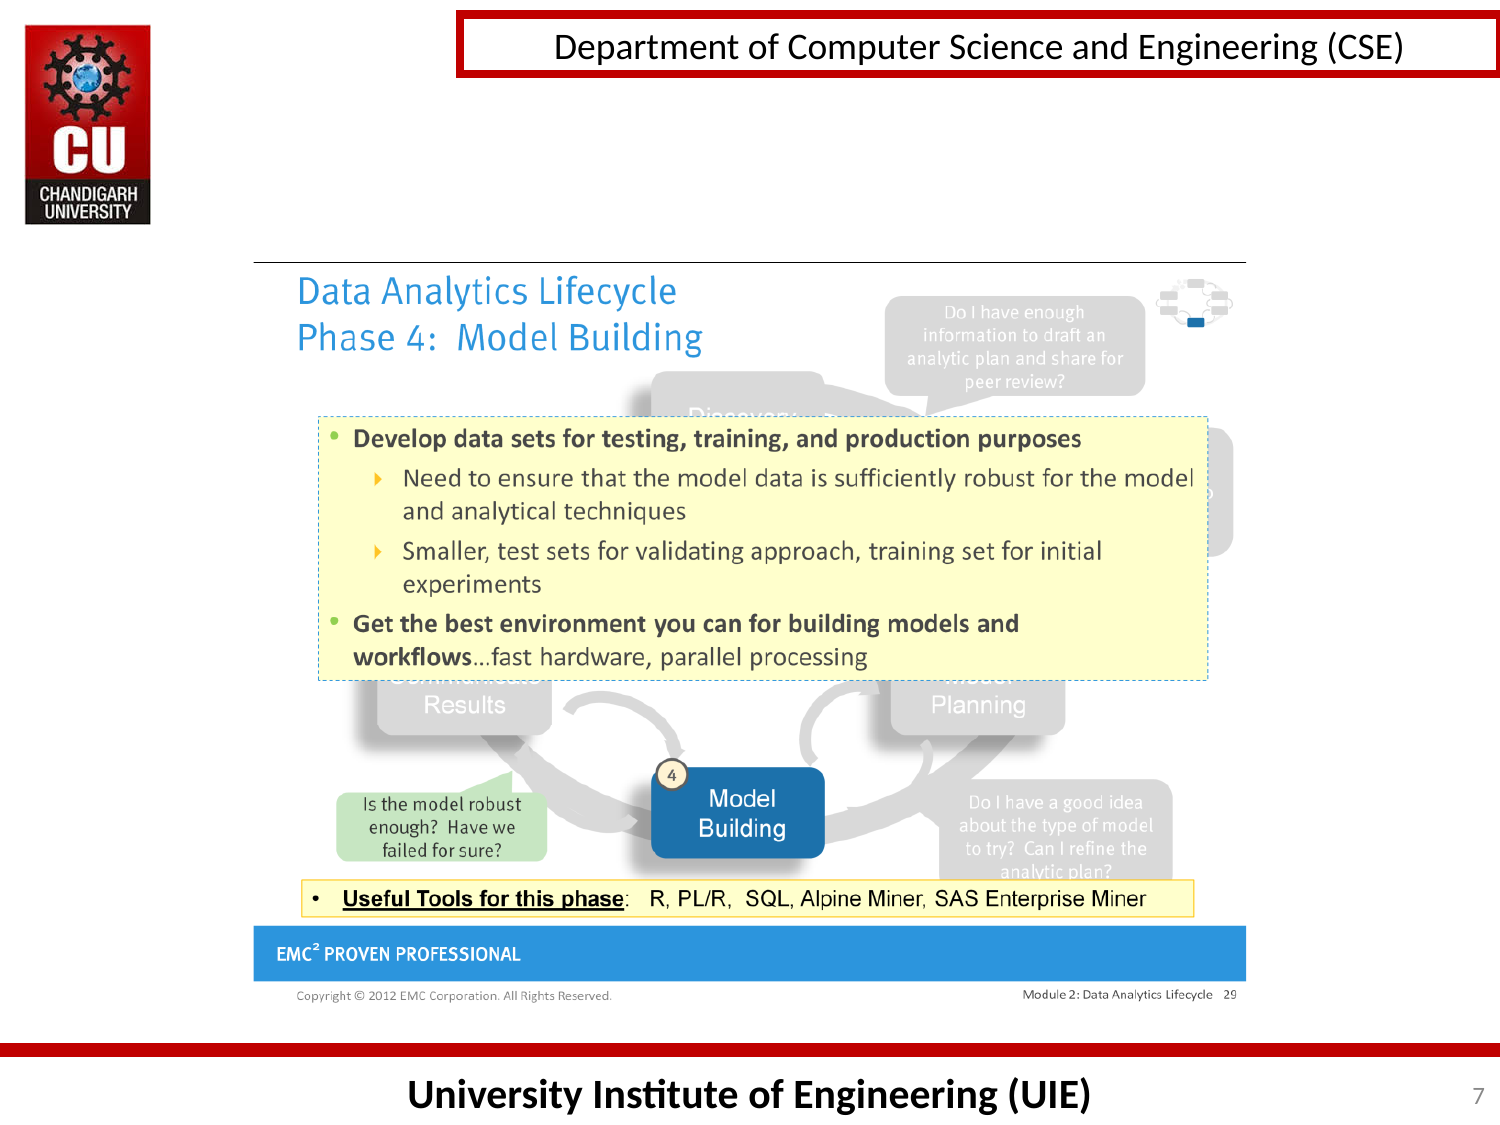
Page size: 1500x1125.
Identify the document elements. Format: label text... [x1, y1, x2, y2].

slide_number 7 [1149, 1065, 1500, 1125]
picture [24, 24, 151, 225]
picture [253, 262, 1247, 1006]
